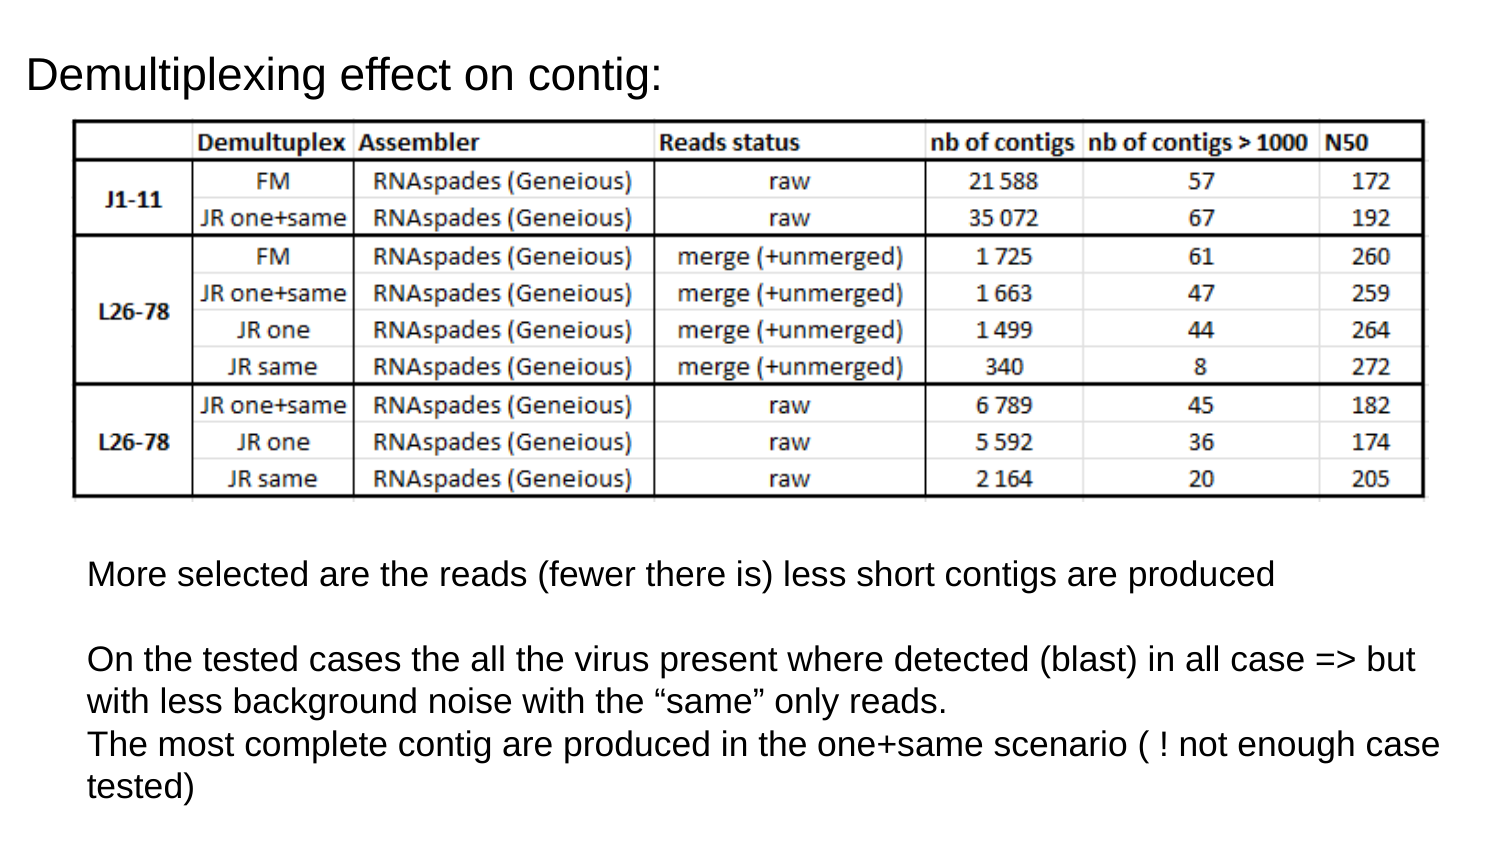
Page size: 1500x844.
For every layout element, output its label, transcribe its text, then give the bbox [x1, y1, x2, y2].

picture [71, 118, 1429, 502]
list Demultiplexing effect on contig: [10, 21, 782, 119]
text_box More selected are the reads (fewer there is) less short contigs are produced On the tested cases the all the virus present where detected (blast) in all case => but with less background noise with the “same” only reads. The most complete contig are produced in the one+same scenario ( ! not enough case tested) [71, 535, 1500, 844]
